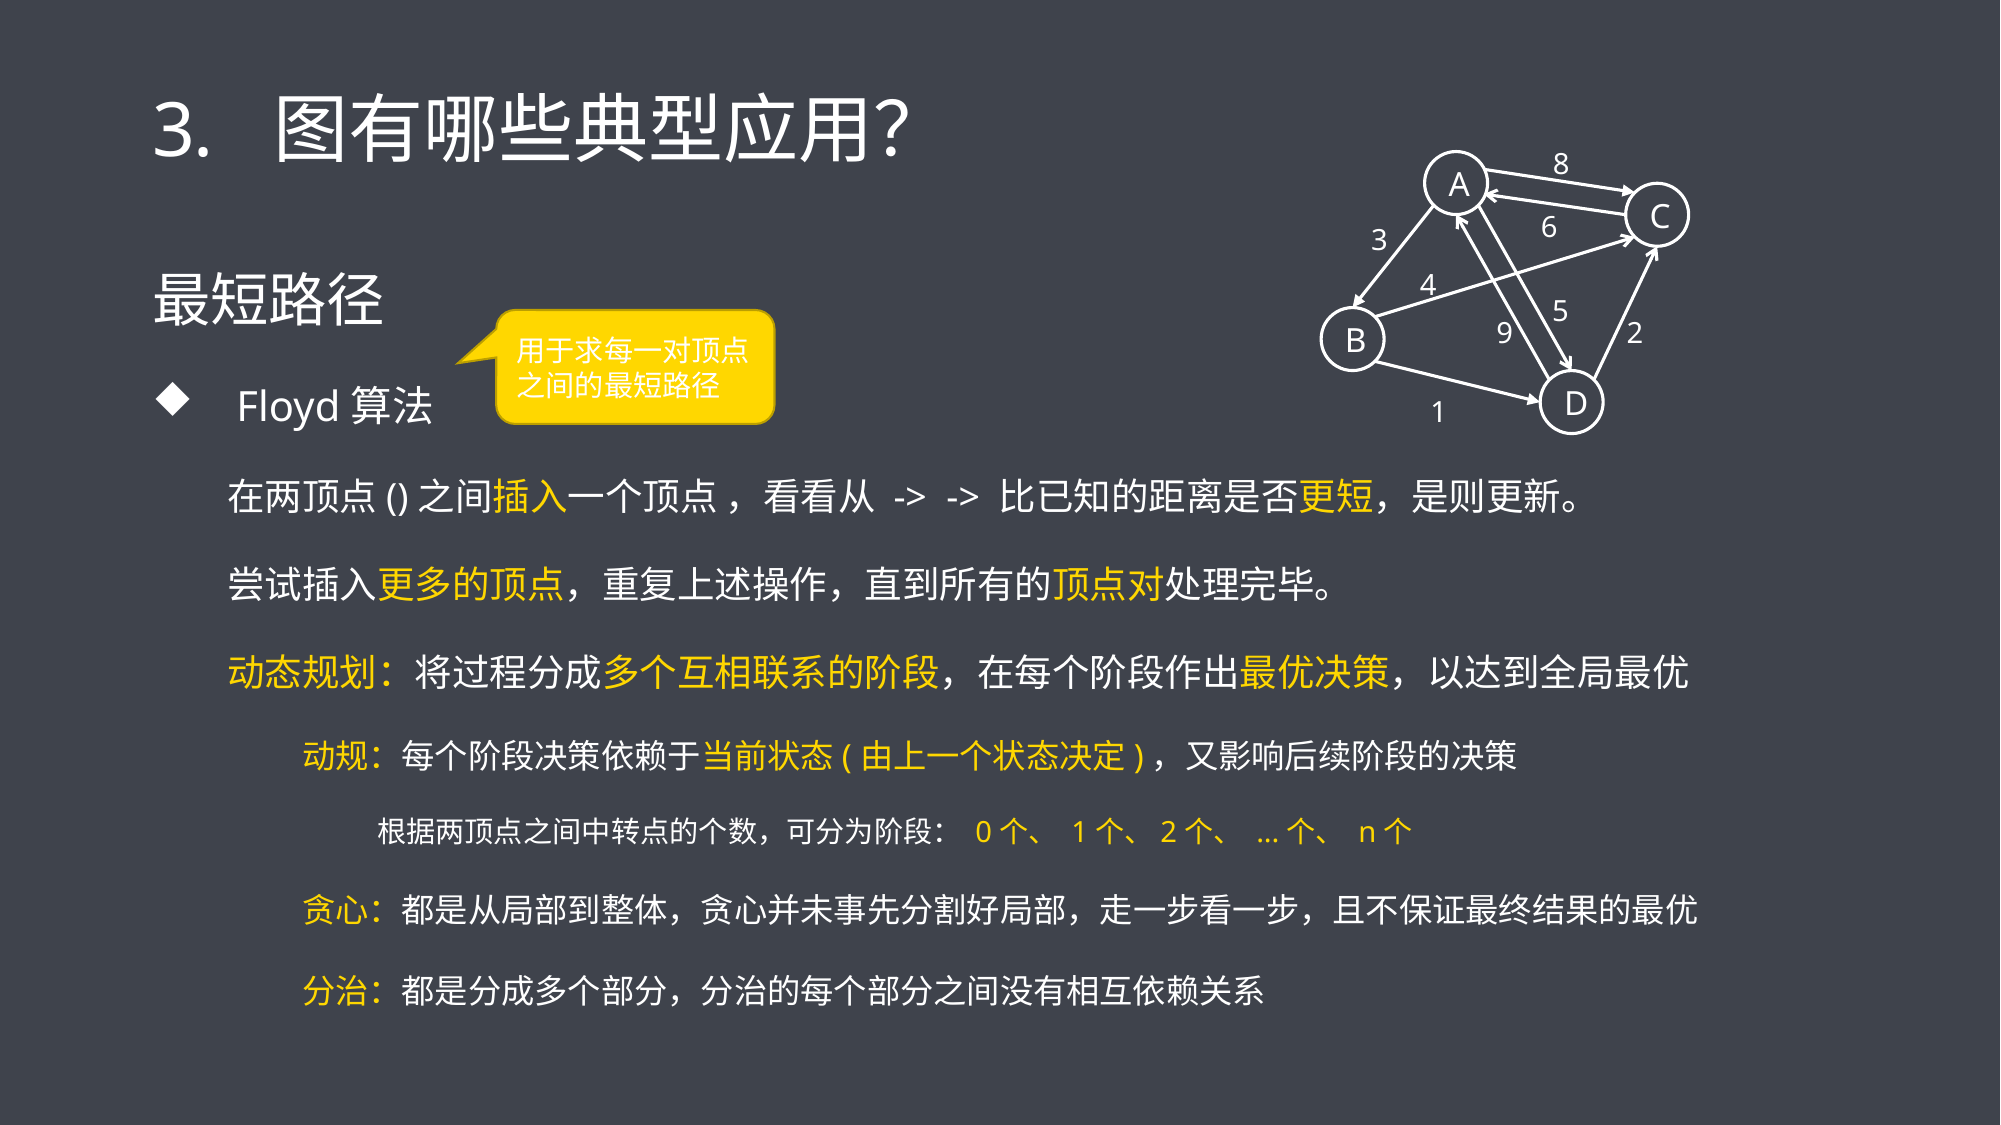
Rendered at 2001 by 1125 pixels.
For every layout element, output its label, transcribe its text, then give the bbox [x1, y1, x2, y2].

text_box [1321, 138, 1689, 437]
text_box 用于求每一对顶点之间的最短路径 [454, 308, 776, 425]
title 图有哪些典型应用？ [137, 43, 1862, 222]
